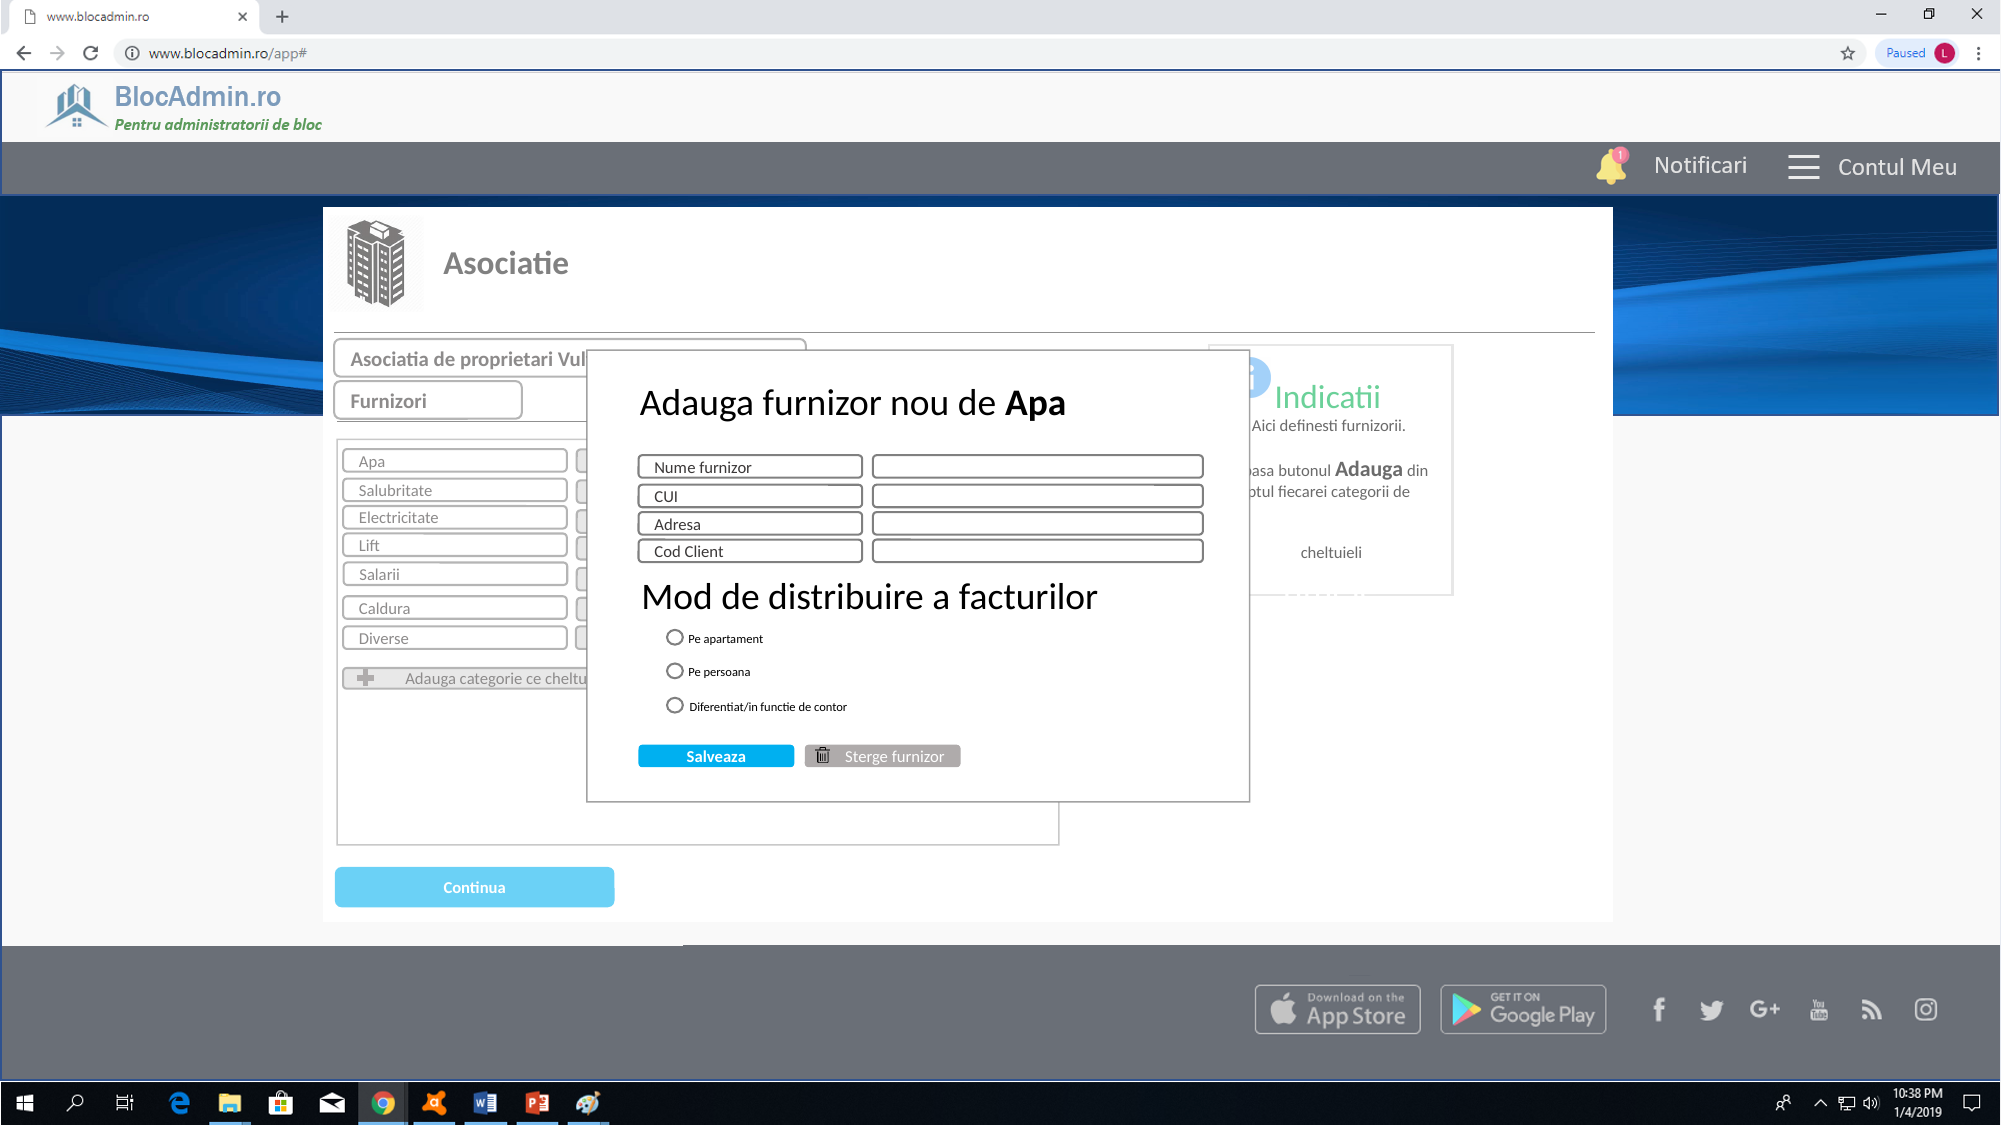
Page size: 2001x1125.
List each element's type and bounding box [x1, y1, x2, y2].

picture [328, 215, 424, 312]
picture [1250, 357, 1271, 399]
picture [0, 0, 2001, 1125]
text_box [0, 194, 1999, 922]
